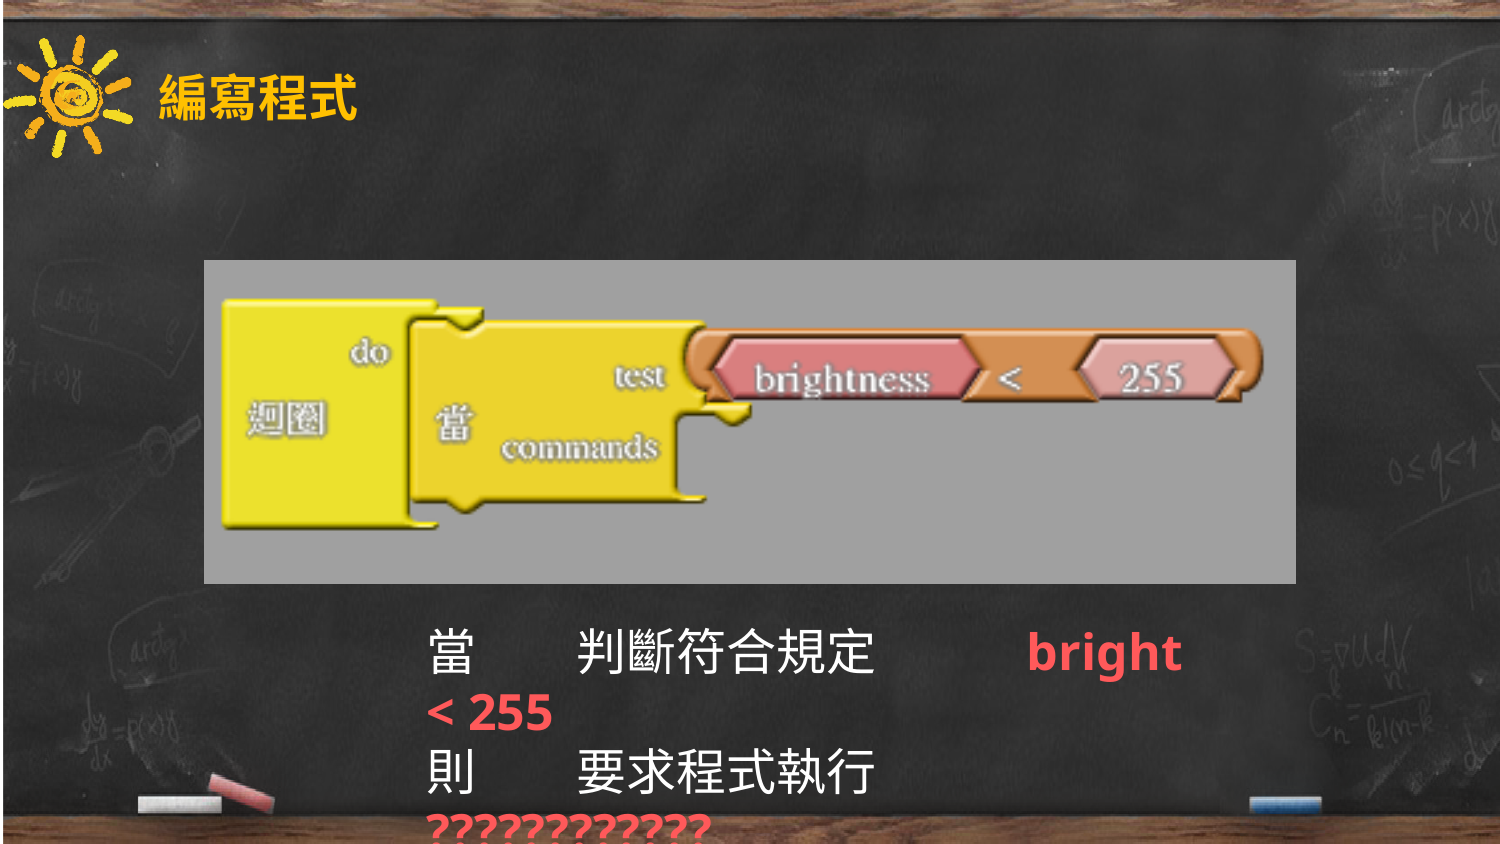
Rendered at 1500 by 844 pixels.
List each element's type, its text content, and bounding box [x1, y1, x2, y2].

text_box 編寫程式 [158, 66, 412, 127]
text_box 當 判斷符合規定 bright < 255 則 要求程式執行 ???????????? [411, 605, 1199, 762]
picture [0, 0, 1500, 844]
